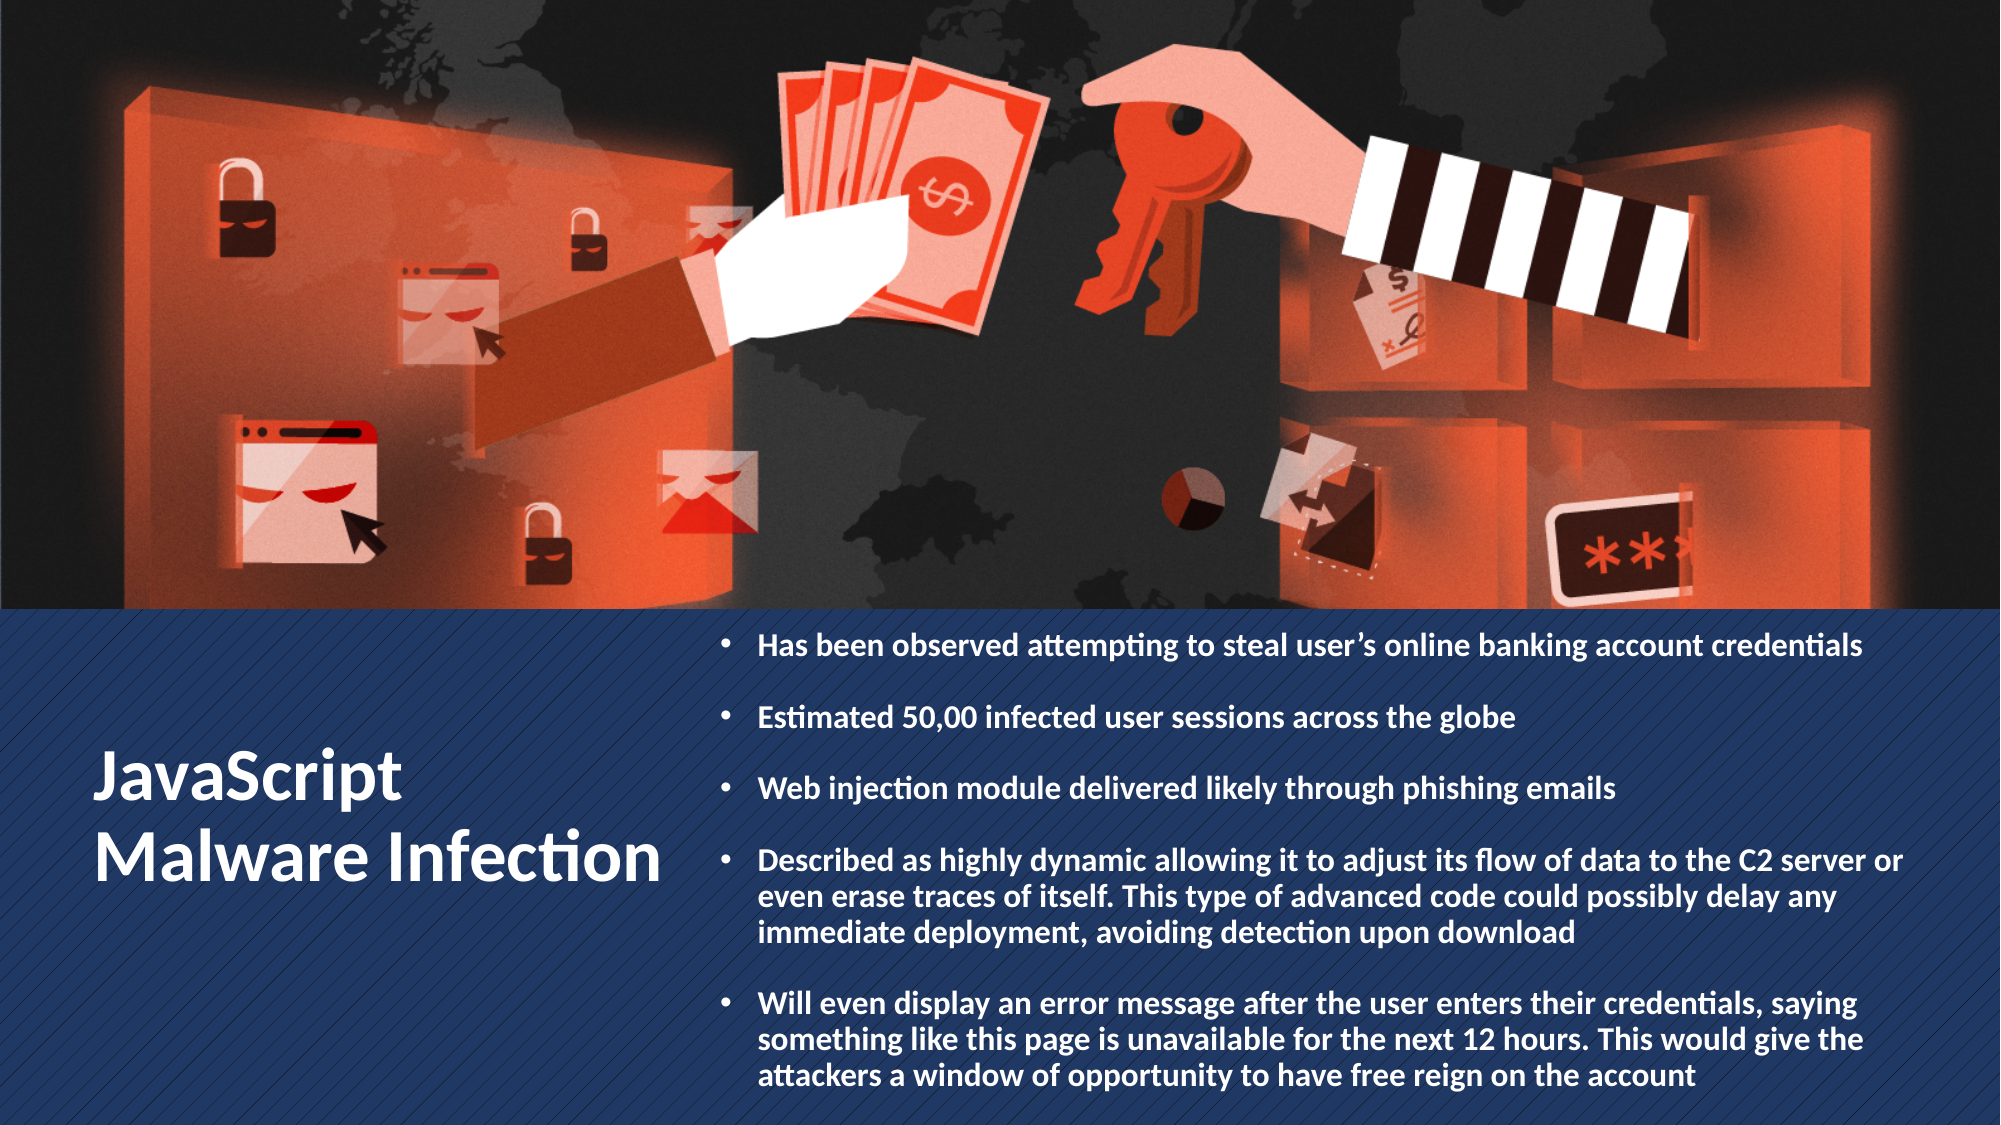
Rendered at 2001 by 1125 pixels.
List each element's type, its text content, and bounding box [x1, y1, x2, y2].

text_box JavaScript Malware Infection [78, 615, 695, 1018]
list Has been observed attempting to steal user’s online banking account credentials Estimated 50,00 infected user sessions across the globe Web injection module delivered likely through phishing emails Described as highly dynamic allowing it to adjust its flow of data to the C2 server or even erase traces of itself. This type of advanced code could possibly delay any immediate deployment, avoiding detection upon download Will even display an error message after the user enters their credentials, saying something like this page is unavailable for the next 12 hours. This would give the attackers a window of opportunity to have free reign on the account [695, 609, 1921, 1112]
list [0, 0, 2000, 609]
